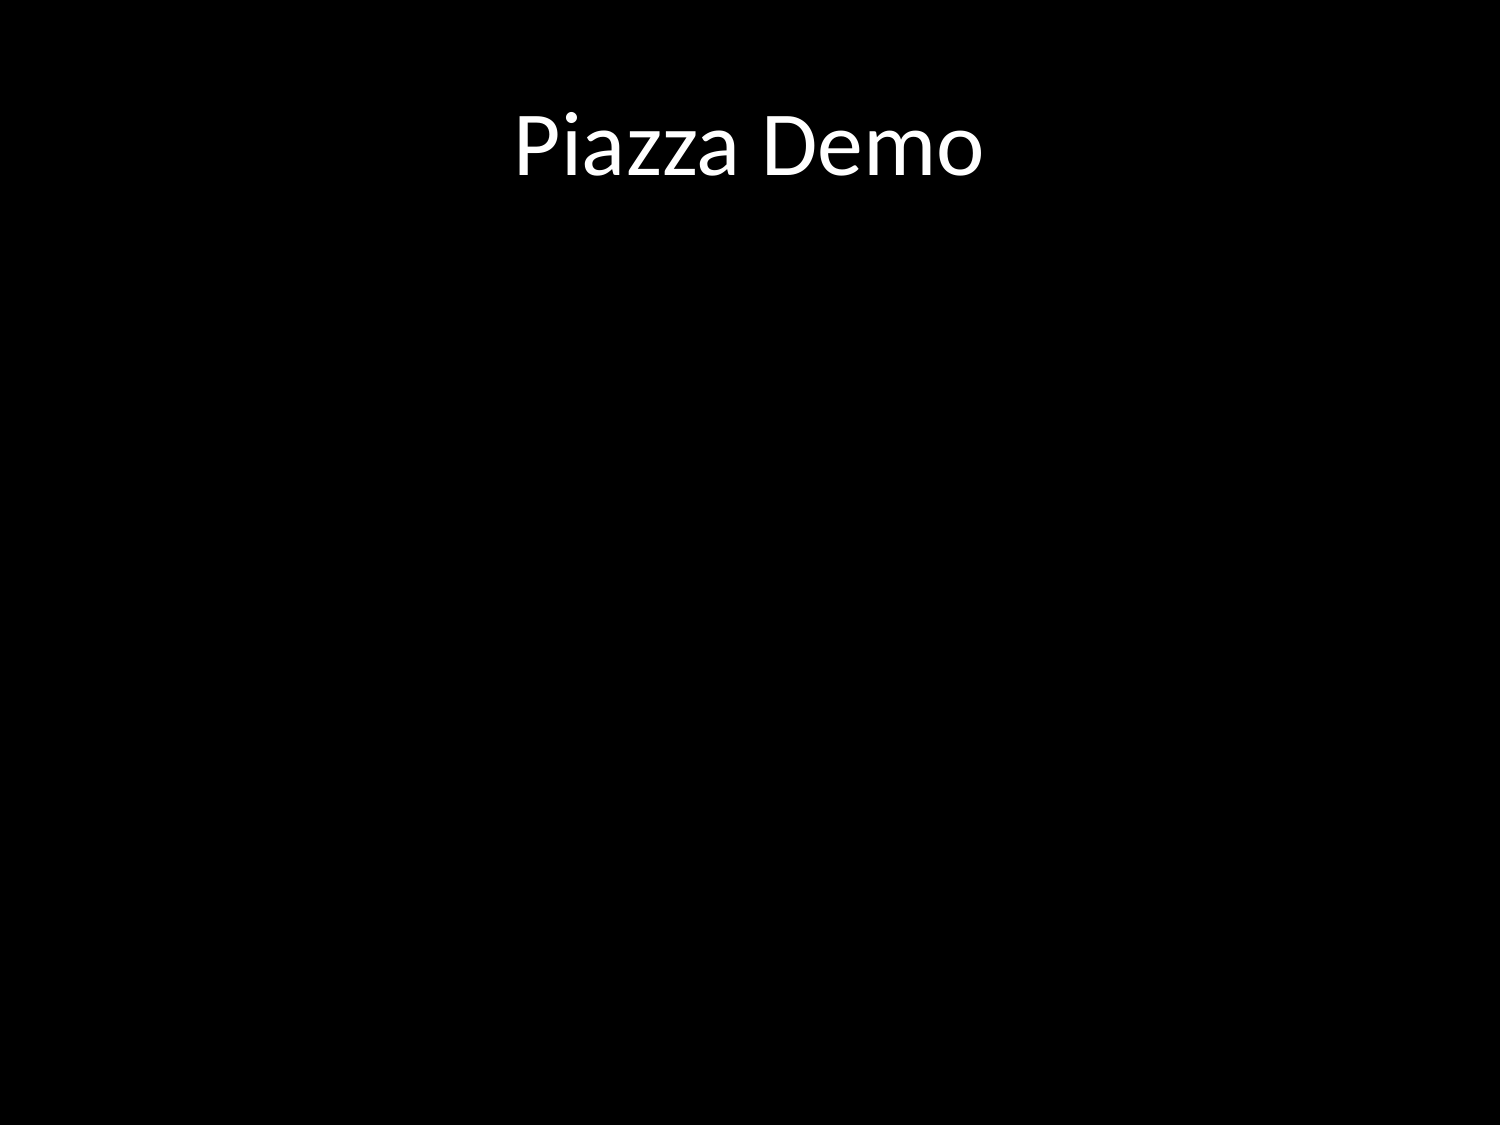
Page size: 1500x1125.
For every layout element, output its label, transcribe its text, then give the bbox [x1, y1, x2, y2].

title Piazza Demo [75, 45, 1425, 233]
